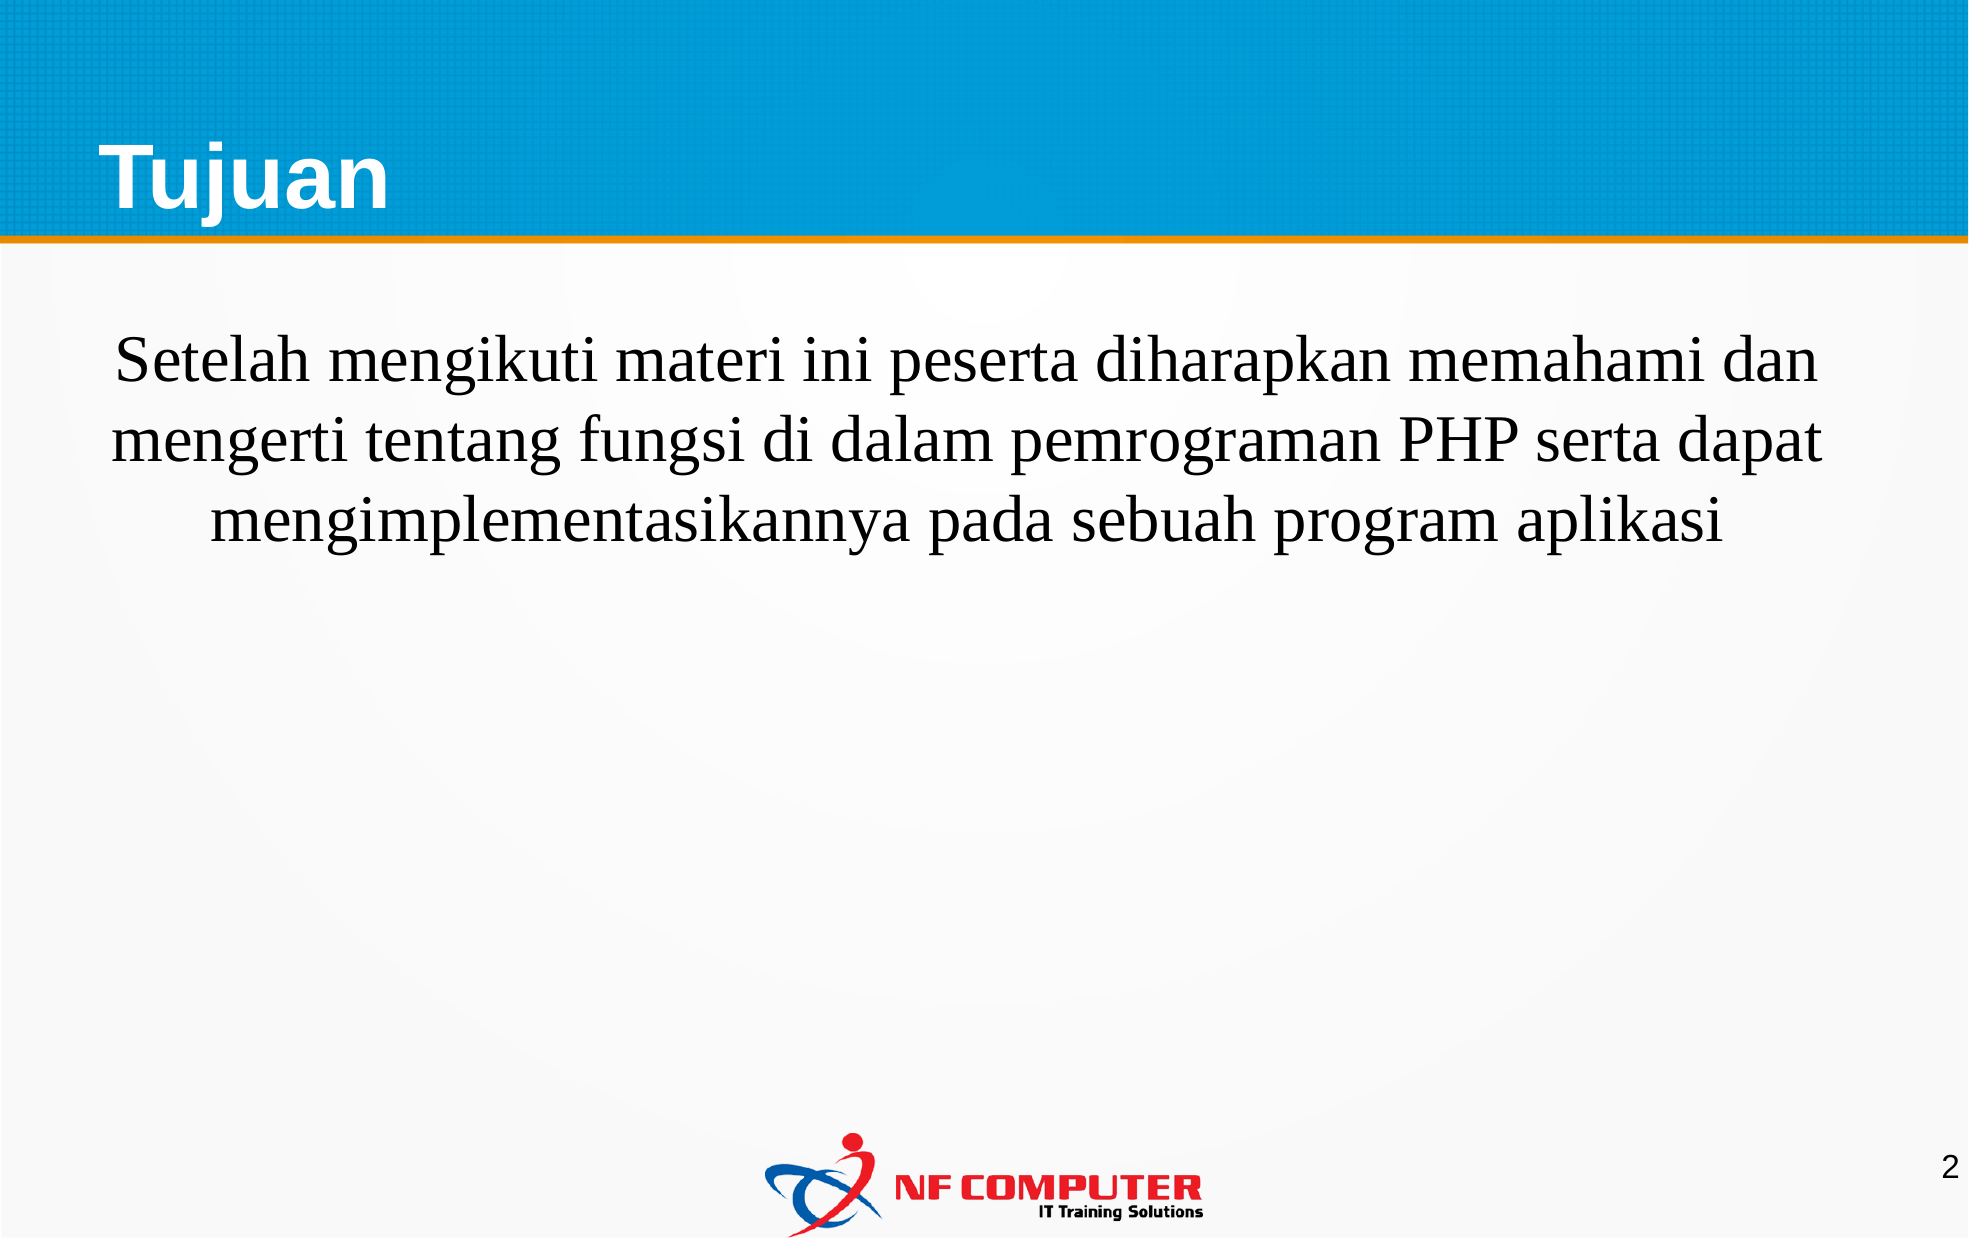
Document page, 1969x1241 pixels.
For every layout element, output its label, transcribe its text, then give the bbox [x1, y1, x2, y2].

text_box Setelah mengikuti materi ini peserta diharapkan memahami dan mengerti tentang fungsi di dalam pemrograman PHP serta dapat mengimplementasikannya pada sebuah program aplikasi [59, 314, 1860, 1080]
text_box Tujuan [98, 19, 1870, 227]
picture [0, 236, 1969, 1241]
slide_number 2 [1841, 1145, 1960, 1241]
